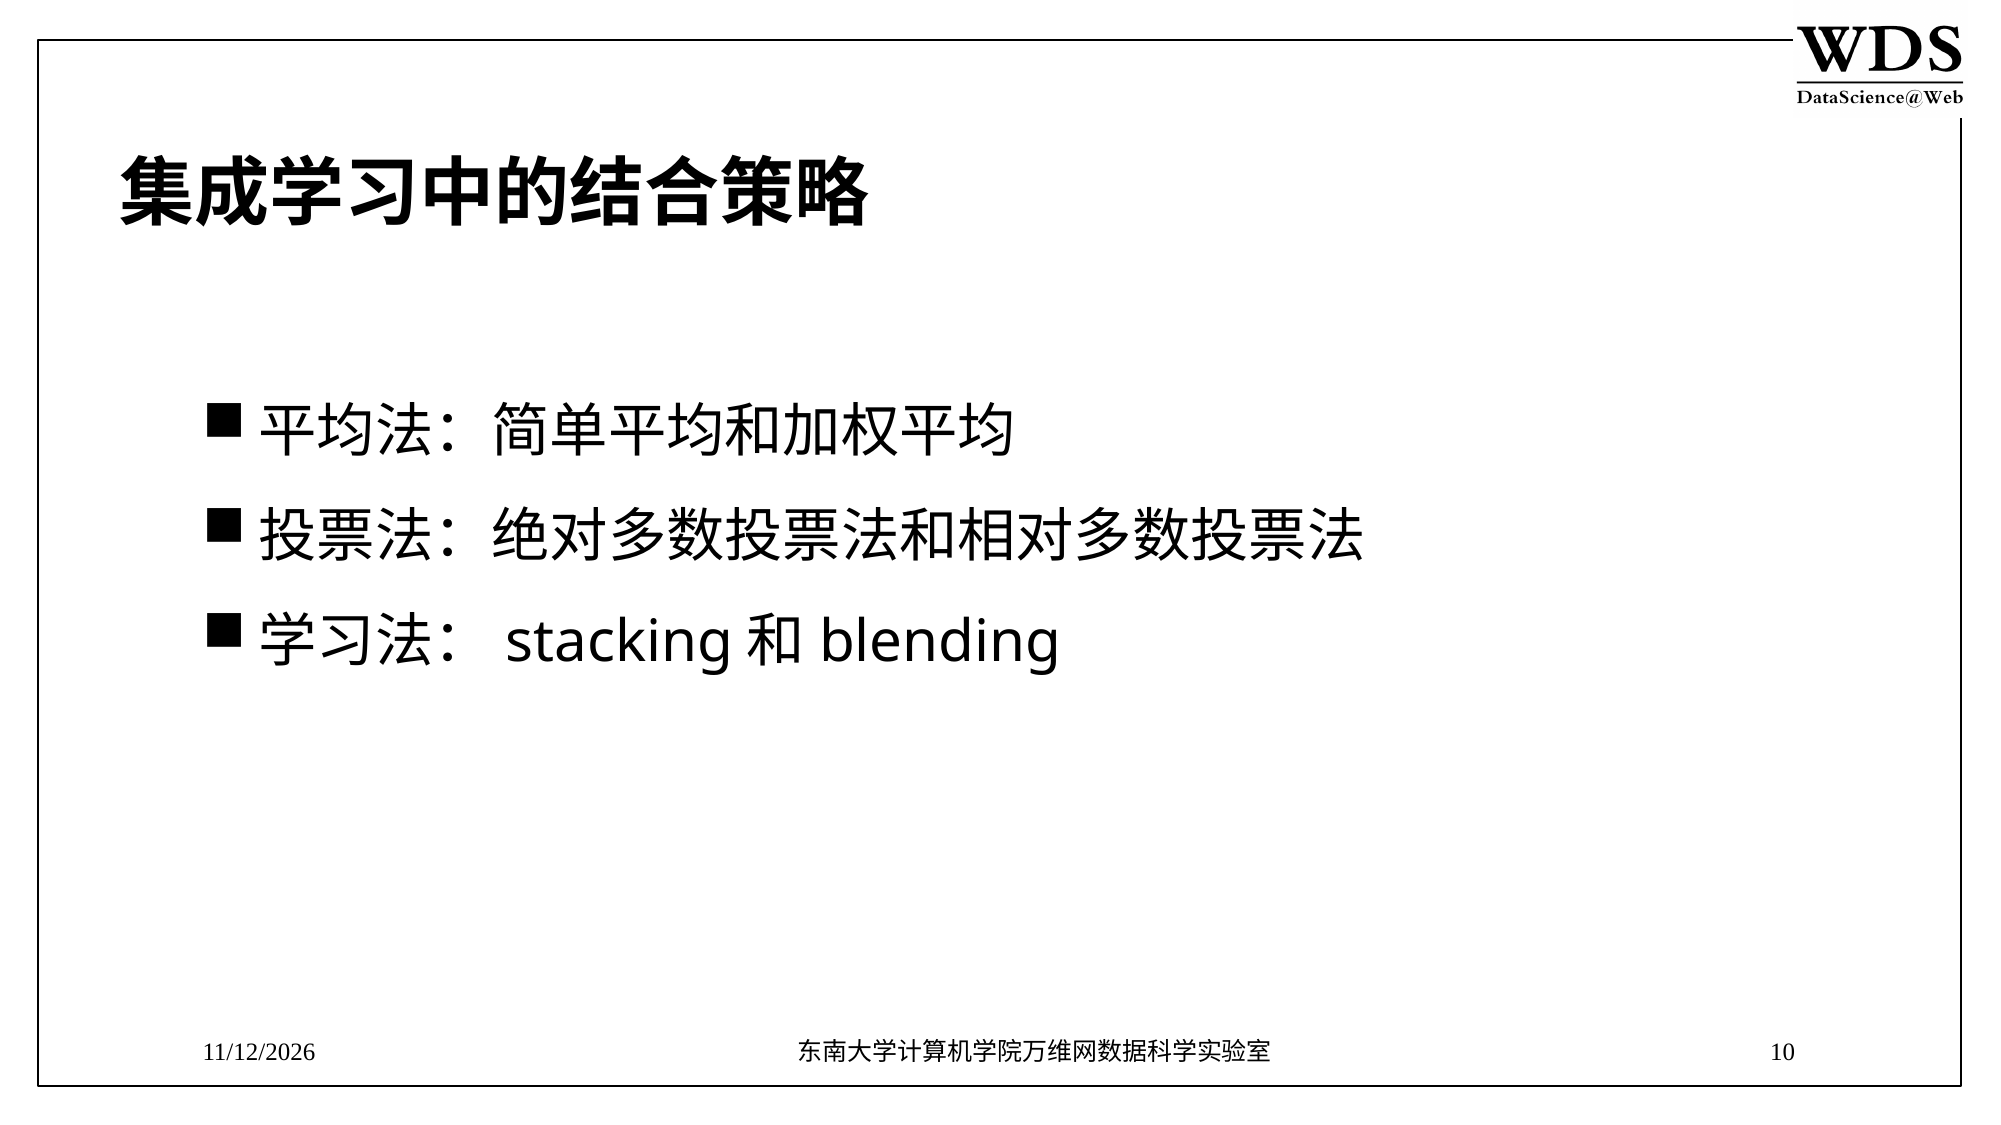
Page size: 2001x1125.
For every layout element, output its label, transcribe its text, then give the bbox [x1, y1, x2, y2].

text_box 集成学习中的结合策略 [104, 136, 930, 242]
text_box 平均法：简单平均和加权平均 投票法：绝对多数投票法和相对多数投票法 学习法：stacking和blending [187, 350, 1422, 786]
picture [1793, 0, 1968, 118]
footer 东南大学计算机学院万维网数据科学实验室 [647, 1020, 1422, 1081]
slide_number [187, 1020, 570, 1081]
slide_number 10 [1530, 1020, 1811, 1081]
